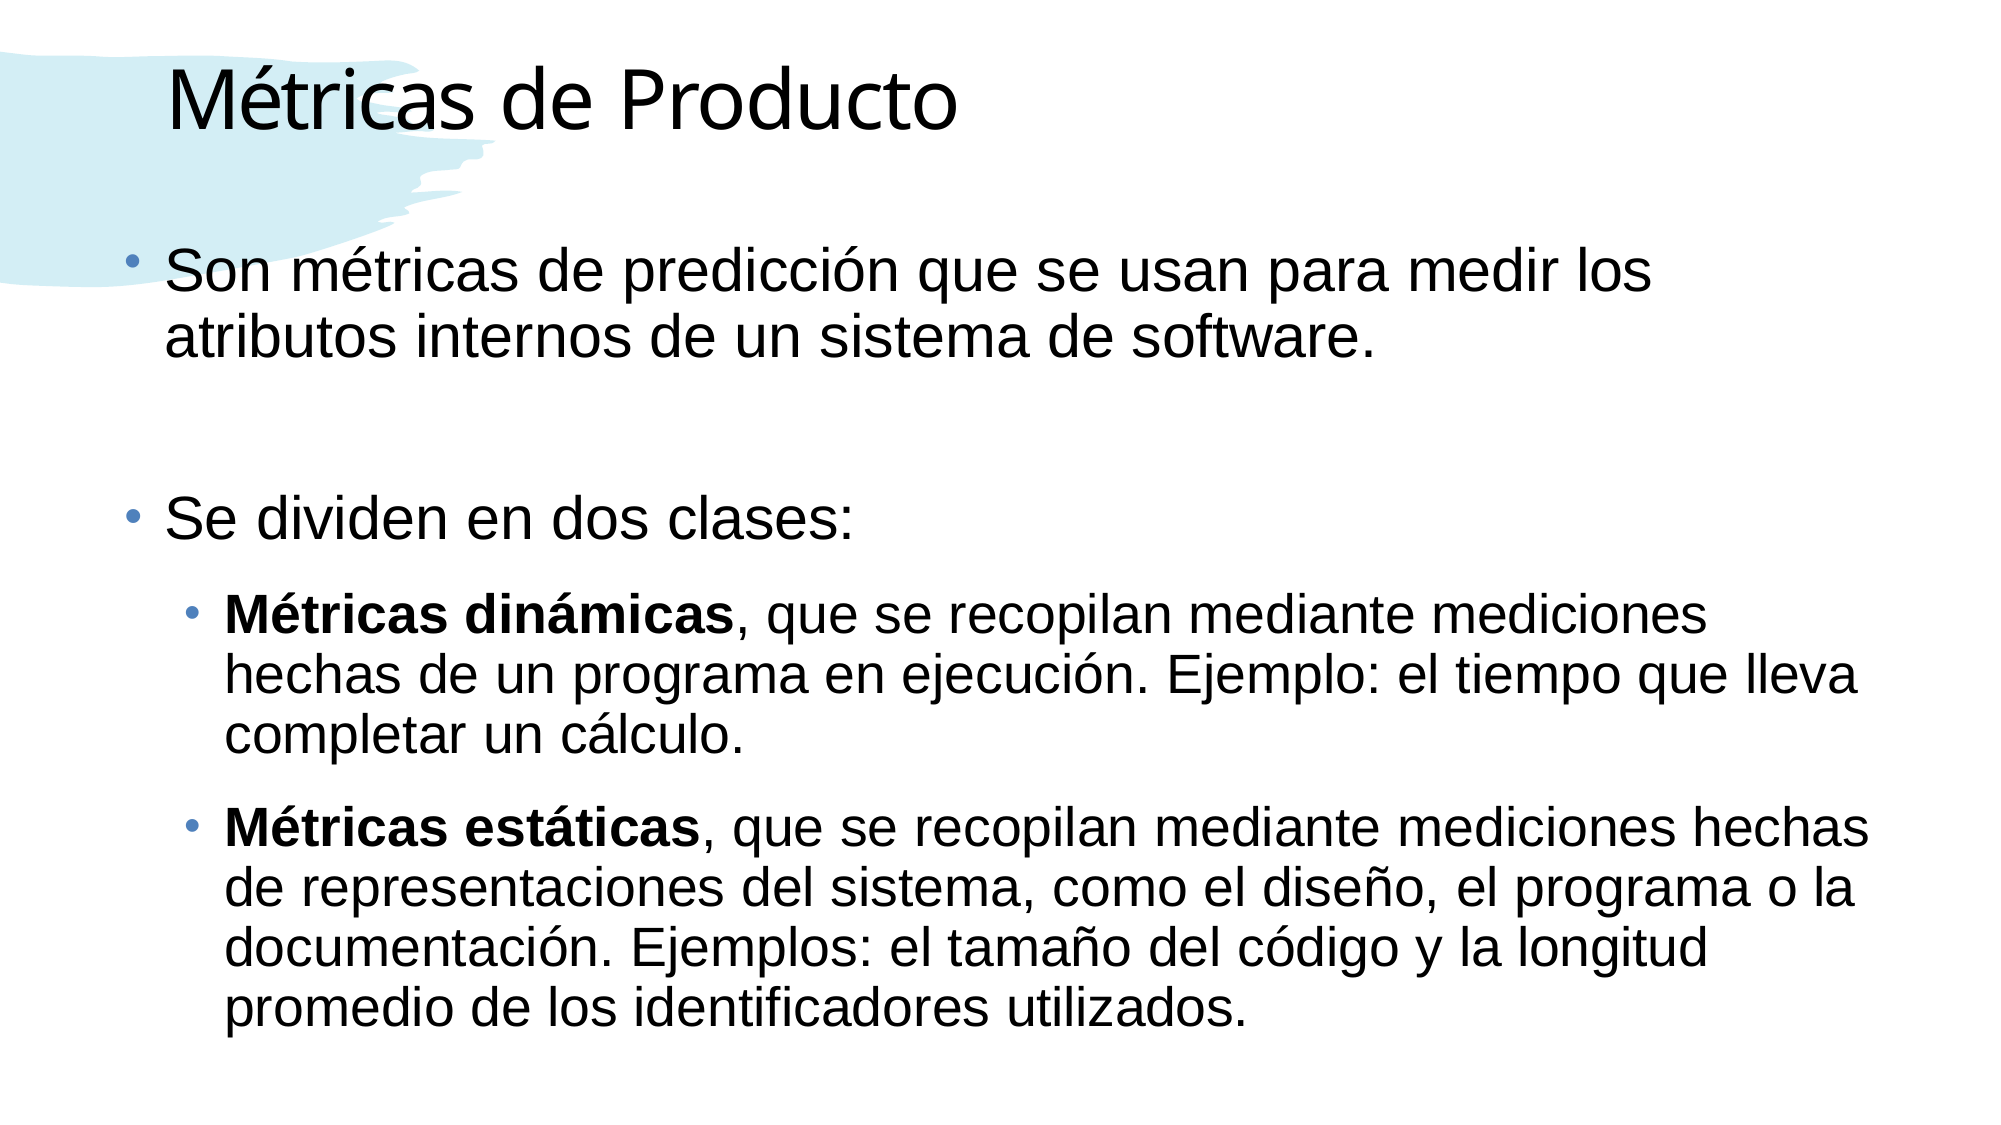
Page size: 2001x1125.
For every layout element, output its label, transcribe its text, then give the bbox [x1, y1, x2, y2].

title Métricas de Producto [162, 0, 2000, 191]
text_box Son métricas de predicción que se usan para medir los atributos internos de un sistema de software. Se dividen en dos clases: Métricas dinámicas, que se recopilan mediante mediciones hechas de un programa en ejecución. Ejemplo: el tiempo que lleva completar un cálculo. Métricas estáticas, que se recopilan mediante mediciones hechas de representaciones del sistema, como el diseño, el programa o la documentación. Ejemplos: el tamaño del código y la longitud promedio de los identificadores utilizados. [121, 227, 1879, 1039]
